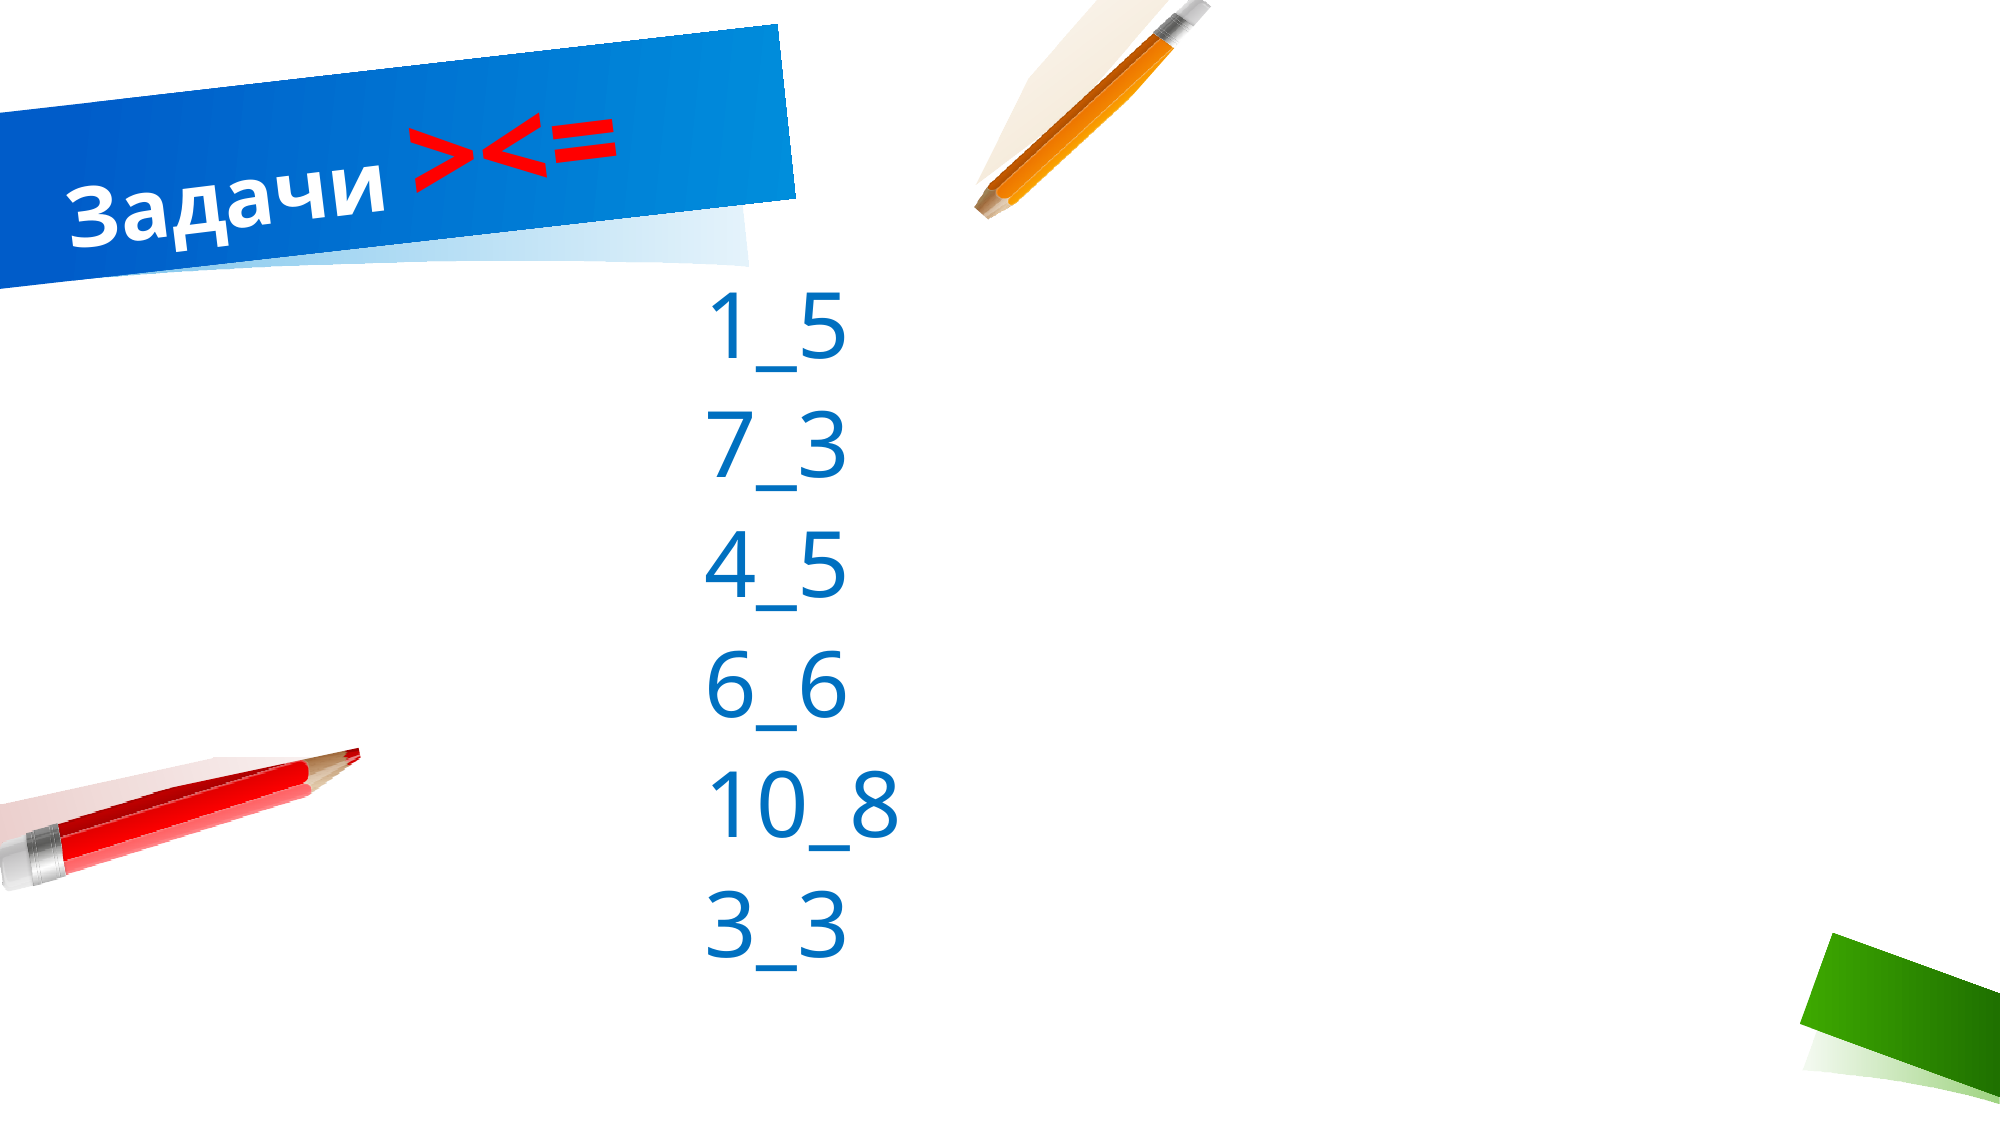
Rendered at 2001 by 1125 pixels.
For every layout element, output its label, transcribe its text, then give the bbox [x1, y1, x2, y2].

picture [0, 747, 373, 894]
picture [956, 0, 1217, 237]
list 1_5 7_3 4_5 6_6 10_8 3_3 [689, 271, 1200, 1033]
title Задачи ><= [36, 15, 779, 319]
